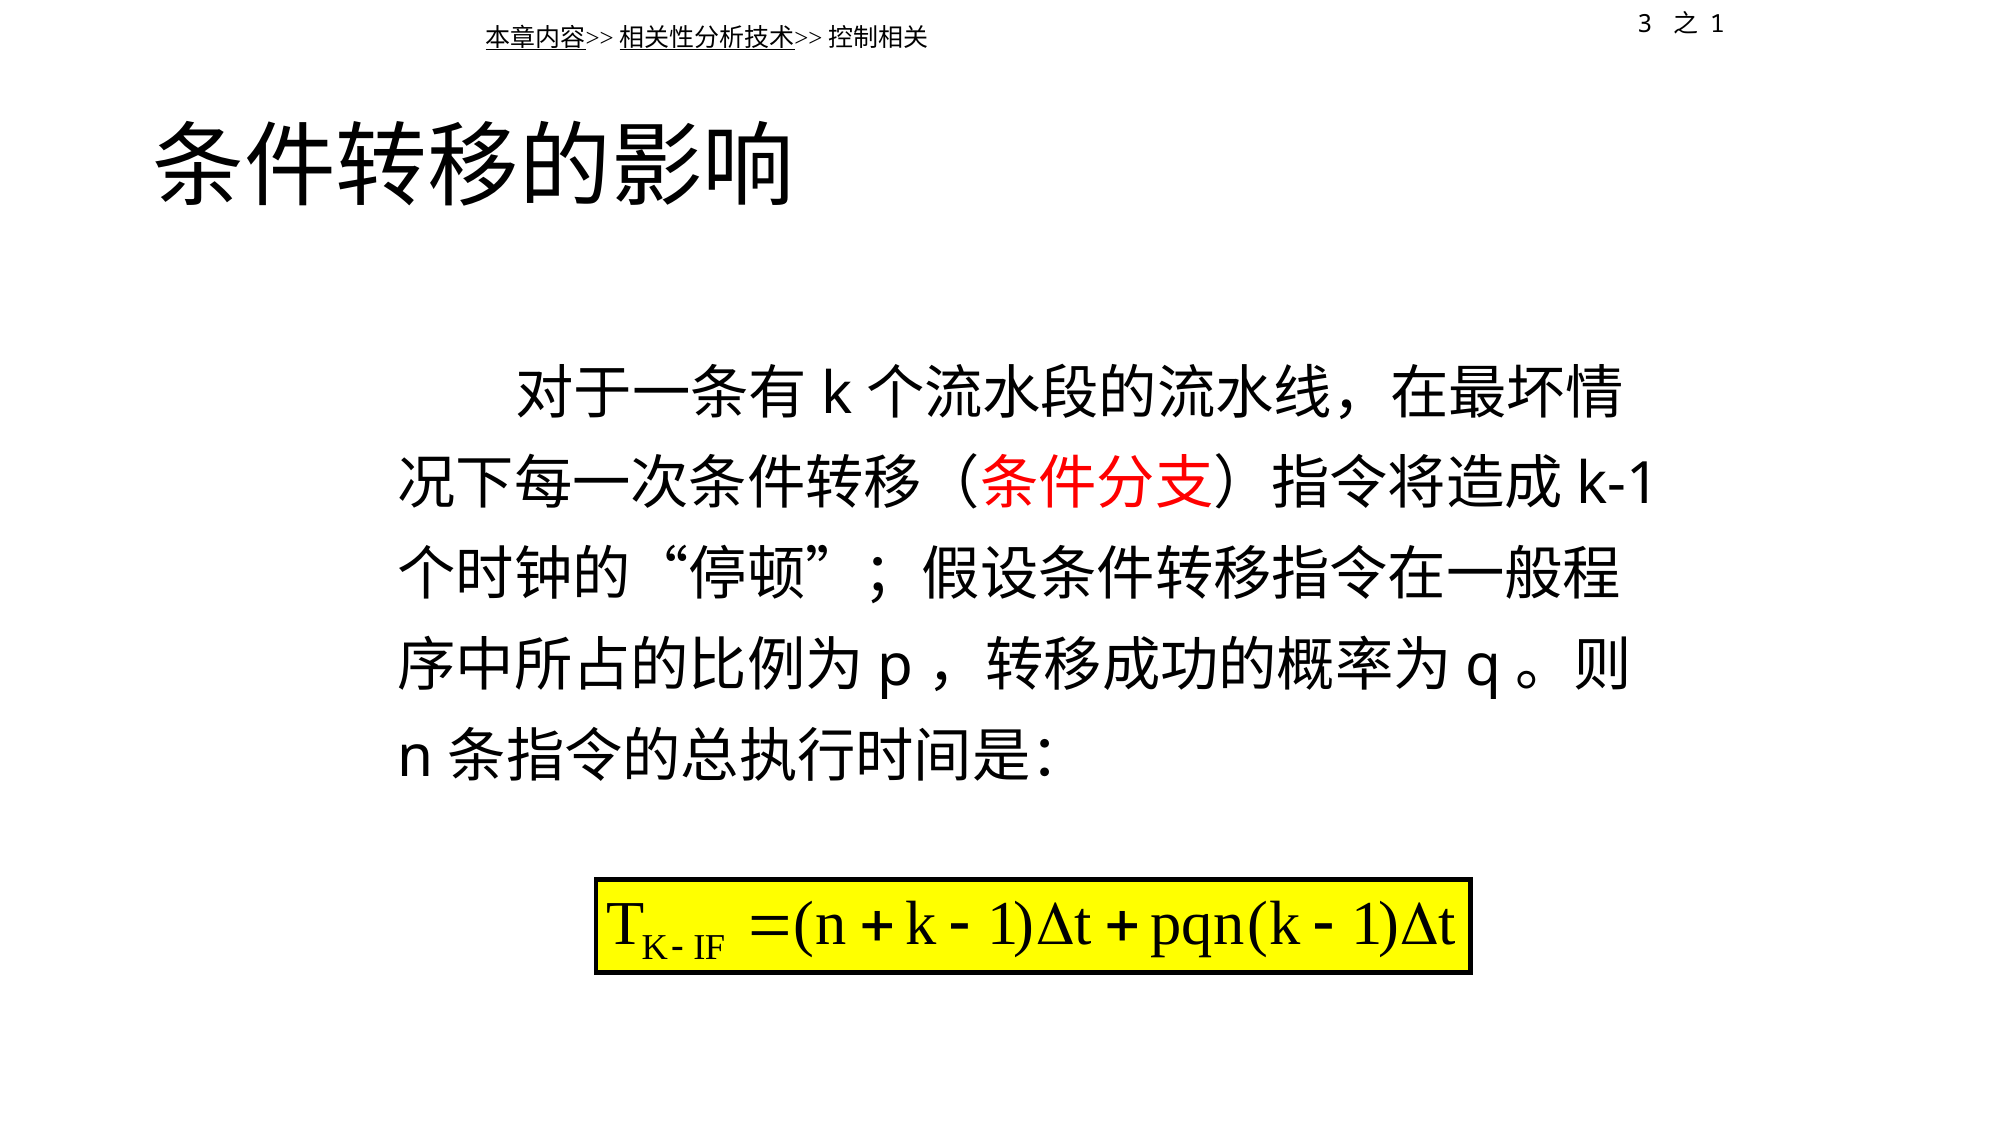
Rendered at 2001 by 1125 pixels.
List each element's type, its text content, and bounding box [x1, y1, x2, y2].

text_box 本章内容>>相关性分析技术>>控制相关 [470, 14, 1713, 66]
text_box 3 之 1 [1612, 0, 1750, 46]
list 对于一条有k个流水段的流水线，在最坏情况下每一次条件转移（条件分支）指令将造成k-1个时钟的“停顿”；假设条件转移指令在一般程序中所占的比例为p，转移成功的概率为q。则n条指令的总执行时间是： [382, 326, 1689, 826]
title 条件转移的影响 [137, 59, 1863, 278]
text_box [598, 881, 1468, 971]
